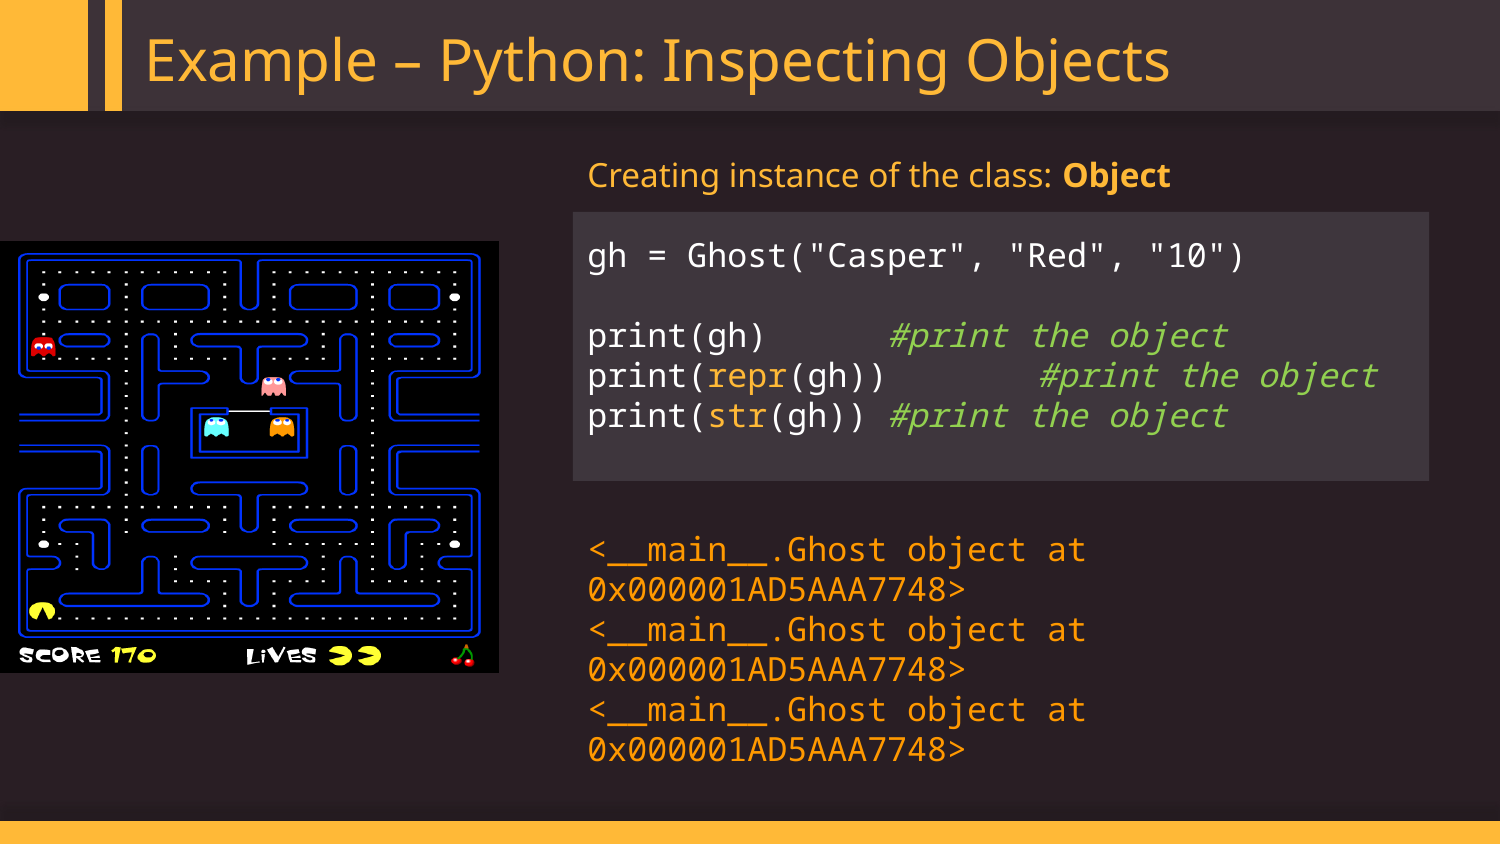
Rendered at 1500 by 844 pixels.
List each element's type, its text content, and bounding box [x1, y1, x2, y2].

text_box Example – Python: Inspecting Objects [129, 15, 1412, 101]
picture [0, 0, 1500, 844]
text_box Creating instance of the class: Object gh = Ghost("Casper", "Red", "10") print(gh) #print the object print(repr(gh)) #print the object print(str(gh)) #print the object [572, 146, 1473, 521]
text_box <__main__.Ghost object at 0x000001AD5AAA7748> <__main__.Ghost object at 0x000001AD5AAA7748> <__main__.Ghost object at 0x000001AD5AAA7748> [572, 520, 1444, 775]
